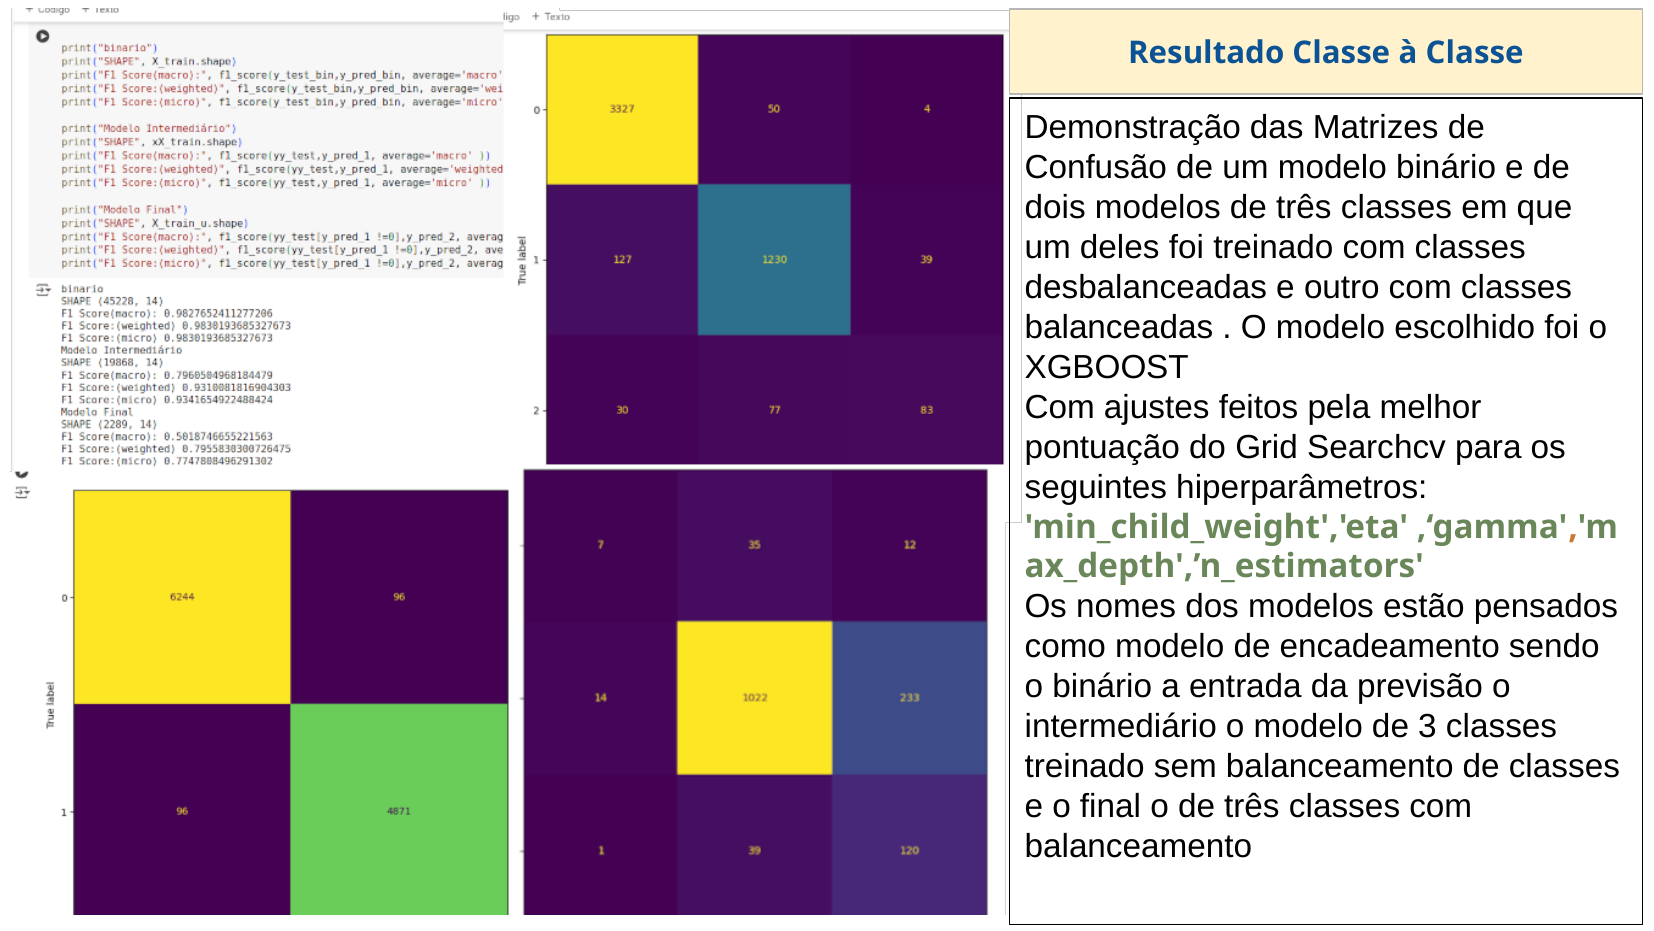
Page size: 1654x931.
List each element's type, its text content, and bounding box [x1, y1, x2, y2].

picture [10, 8, 1034, 915]
text_box Demonstração das Matrizes de Confusão de um modelo binário e de dois modelos de três classes em que um deles foi treinado com classes desbalanceadas e outro com classes balanceadas . O modelo escolhido foi o XGBOOST Com ajustes feitos pela melhor pontuação do Grid Searchcv para os seguintes hiperparâmetros: 'min_child_weight','eta' ,‘gamma','max_depth',’n_estimators' Os nomes dos modelos estão pensados como modelo de encadeamento sendo o binário a entrada da previsão o intermediário o modelo de 3 classes treinado sem balanceamento de classes e o final o de três classes com balanceamento [1009, 98, 1643, 925]
text_box Resultado Classe à Classe [1034, 8, 1643, 94]
